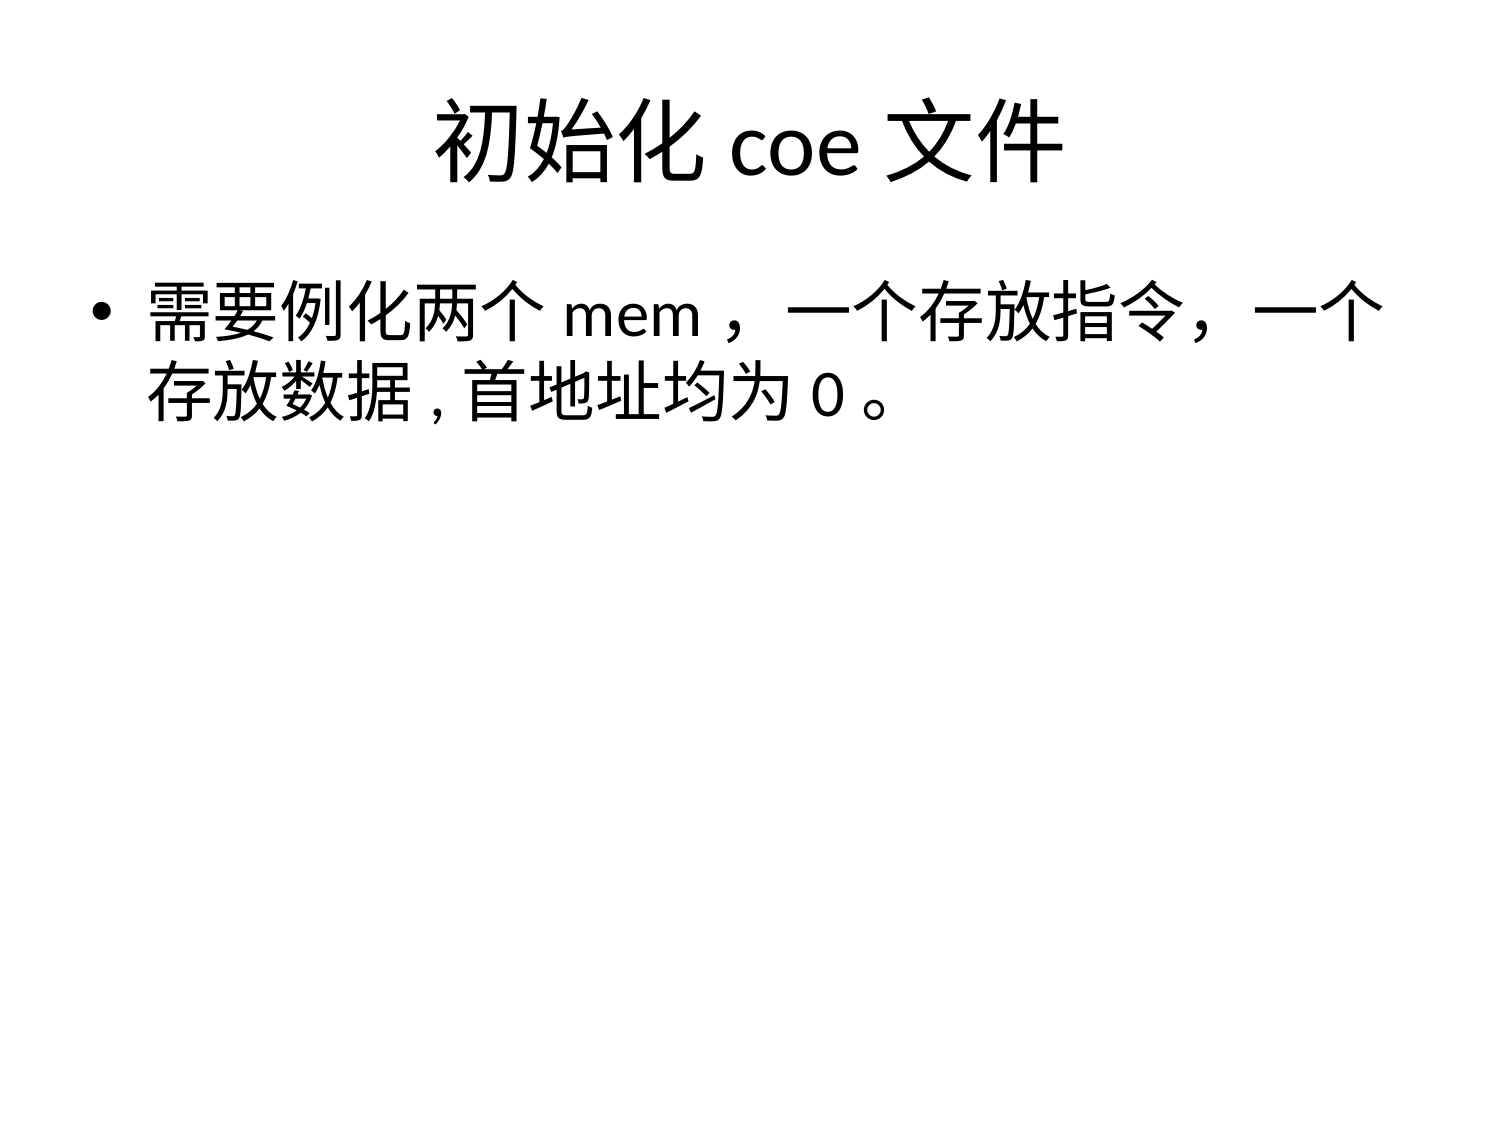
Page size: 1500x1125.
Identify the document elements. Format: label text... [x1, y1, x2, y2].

list 需要例化两个mem，一个存放指令，一个存放数据,首地址均为0。 [75, 262, 1425, 1005]
title 初始化coe文件 [75, 45, 1425, 233]
